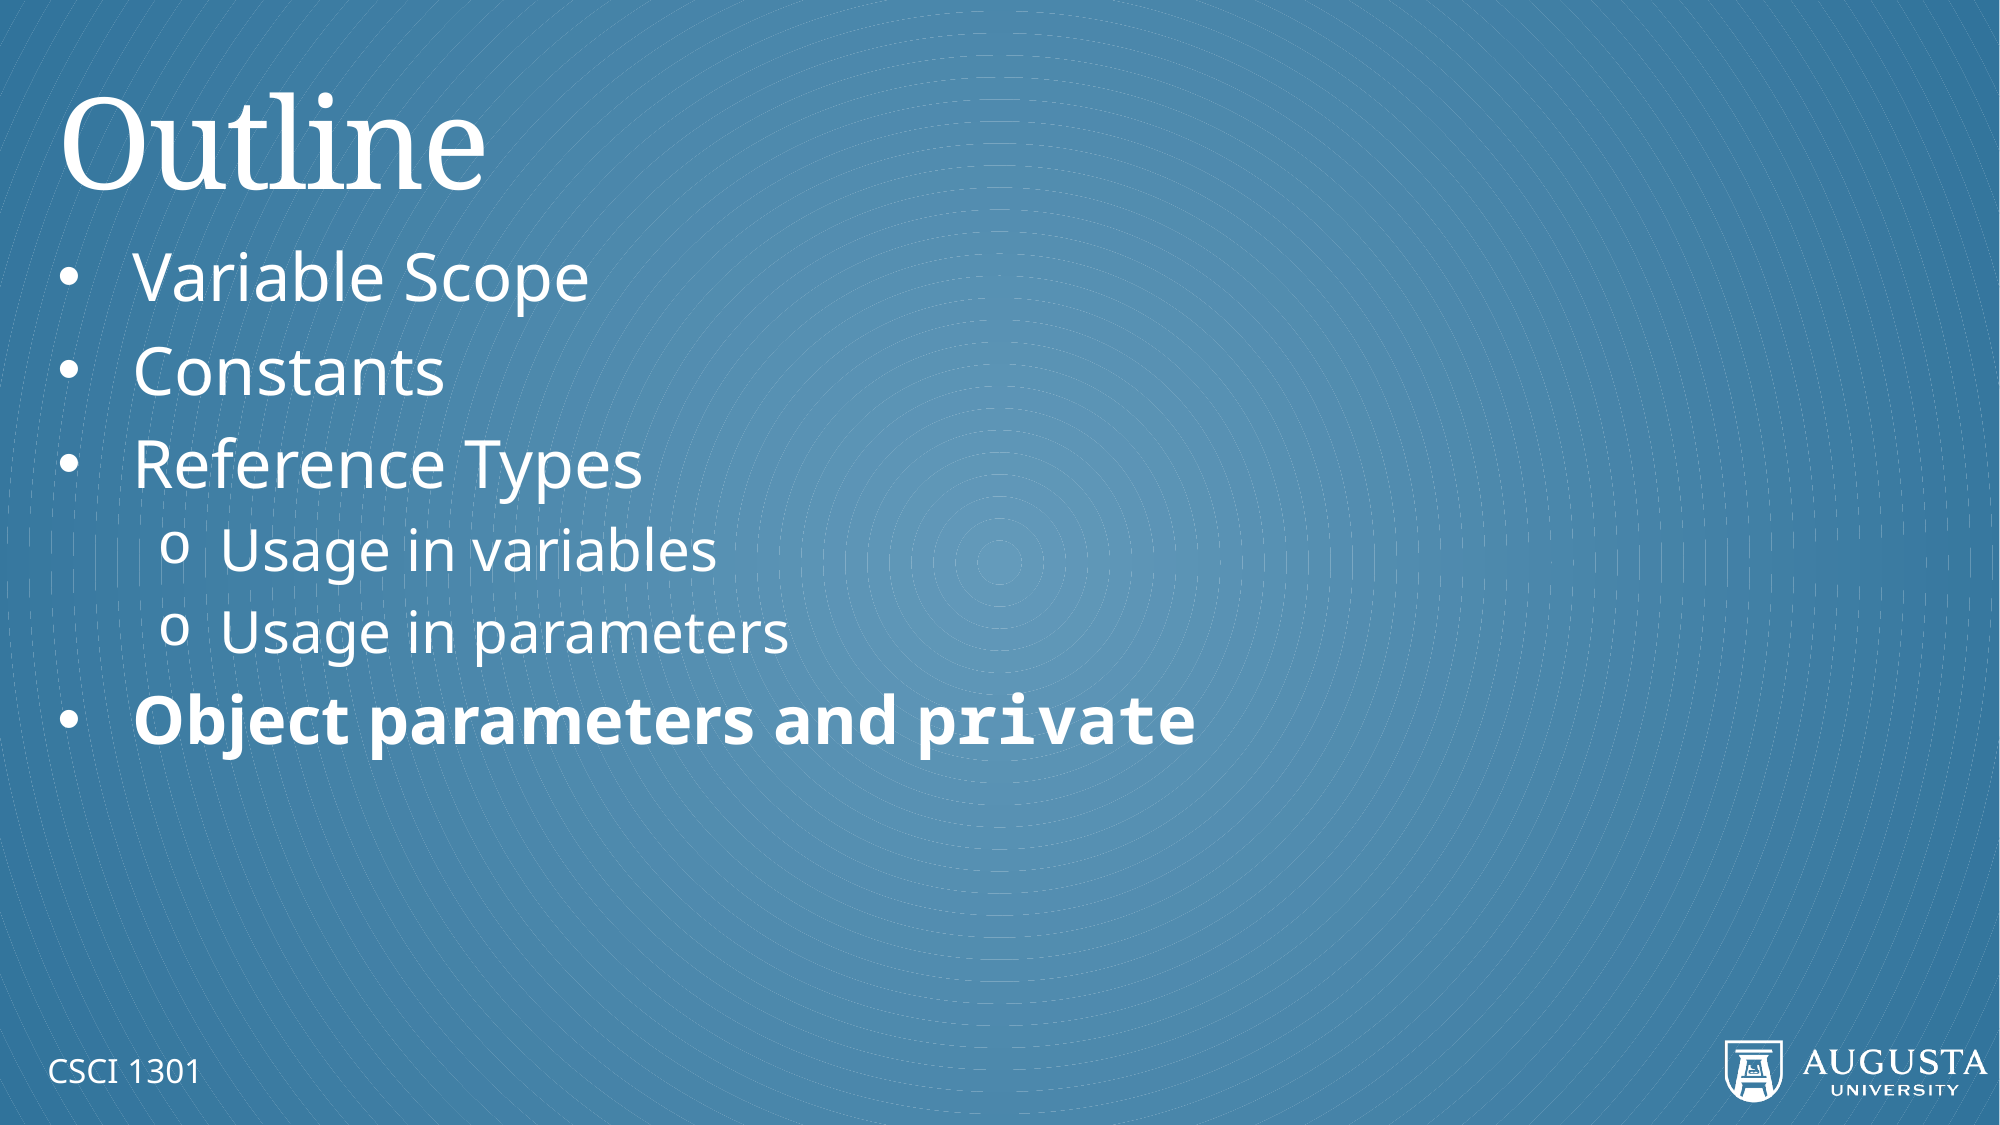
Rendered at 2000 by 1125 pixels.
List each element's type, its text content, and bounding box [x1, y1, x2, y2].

picture [1712, 999, 2000, 1125]
list Variable Scope Constants Reference Types Usage in variables Usage in parameters Object parameters and private [37, 224, 1963, 1005]
title Outline [37, 37, 1963, 224]
footer CSCI 1301 [37, 1042, 660, 1103]
